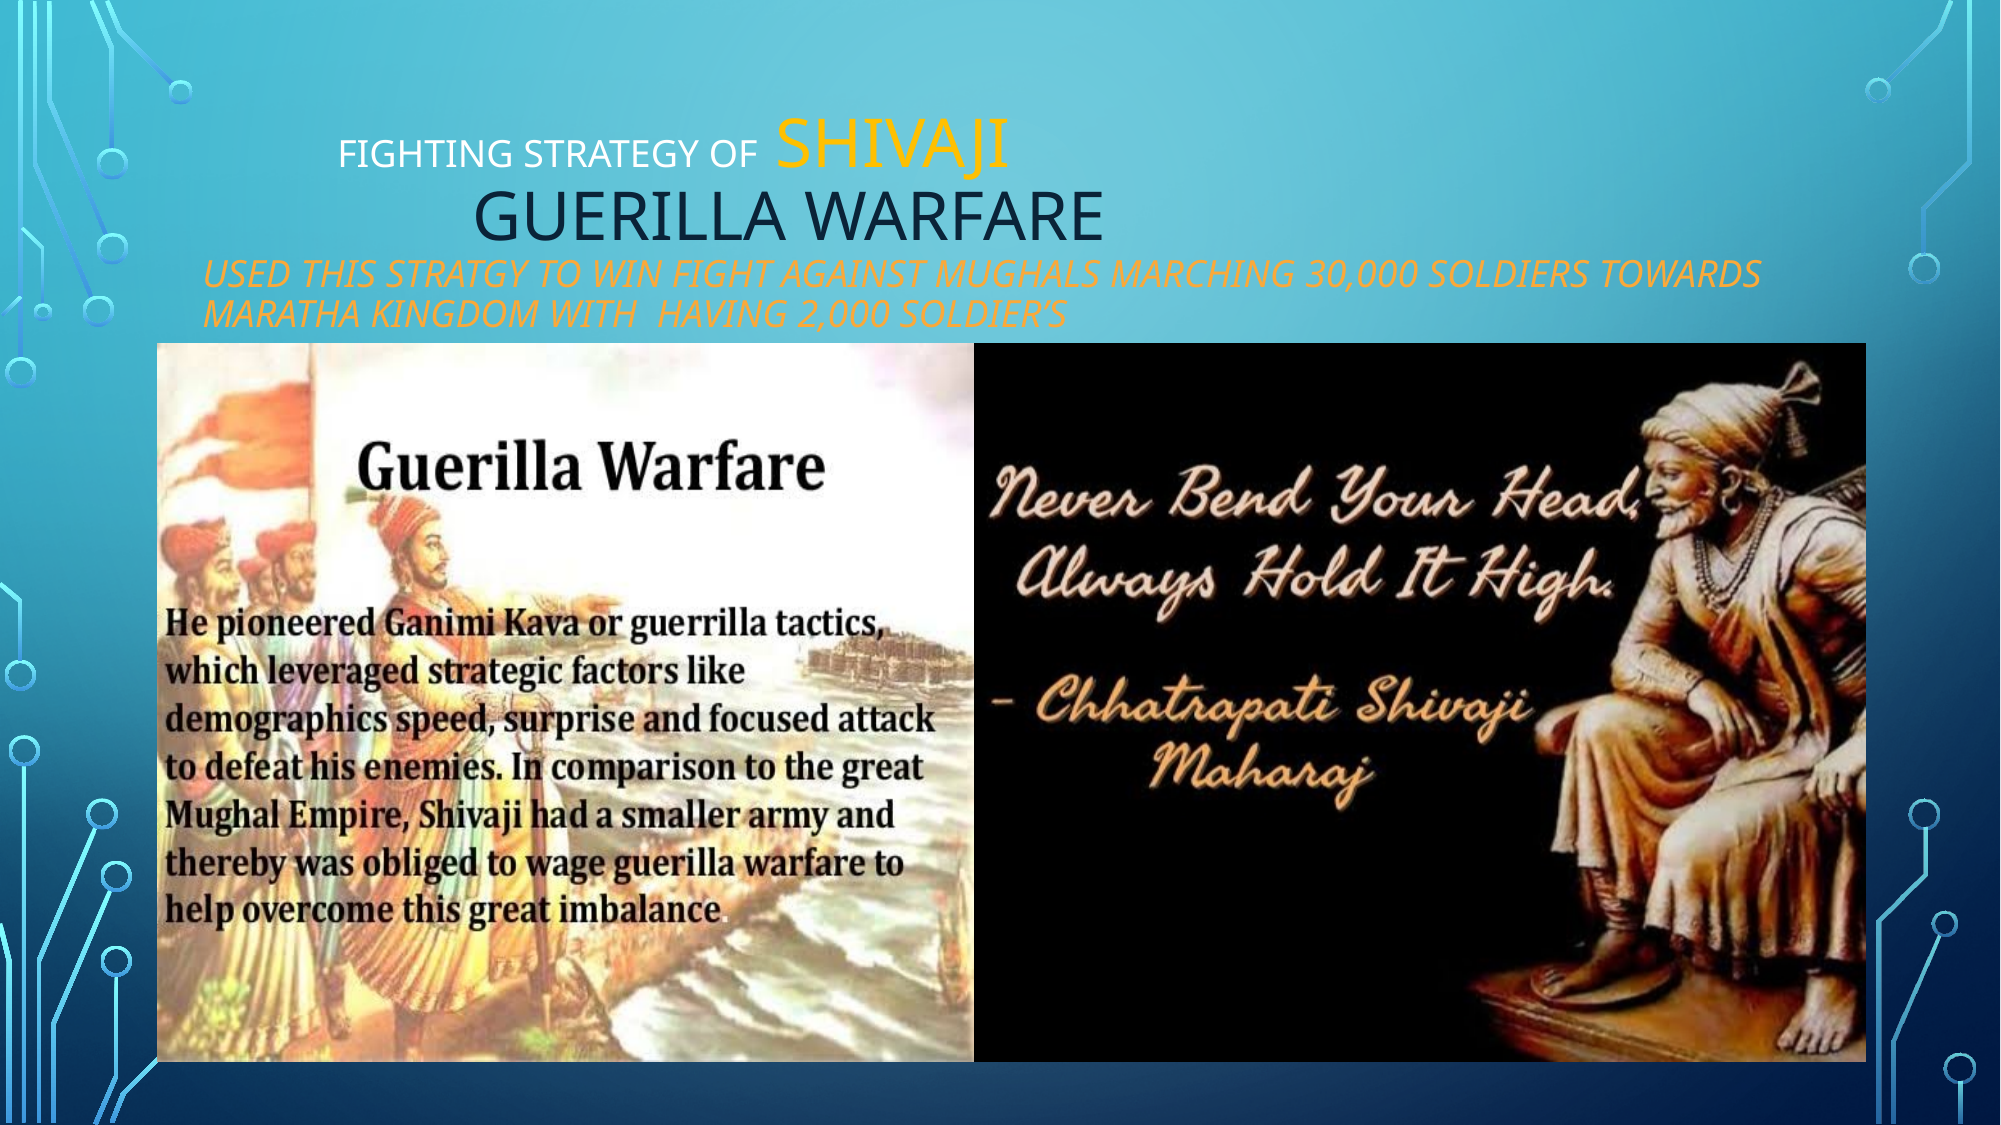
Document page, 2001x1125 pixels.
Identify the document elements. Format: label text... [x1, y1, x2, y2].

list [156, 343, 973, 1062]
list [973, 343, 1866, 1062]
title FIGHTING STRATEGY OF SHIVAJI GUERILLA WARFARE USED THIS STRATGY TO WIN FIGHT AGAINST MUGHALS MARCHING 30,000 SOLDIERS TOWARDS MARATHA KINGDOM WITH HAVING 2,000 SOLDIER’S [187, 101, 1813, 343]
